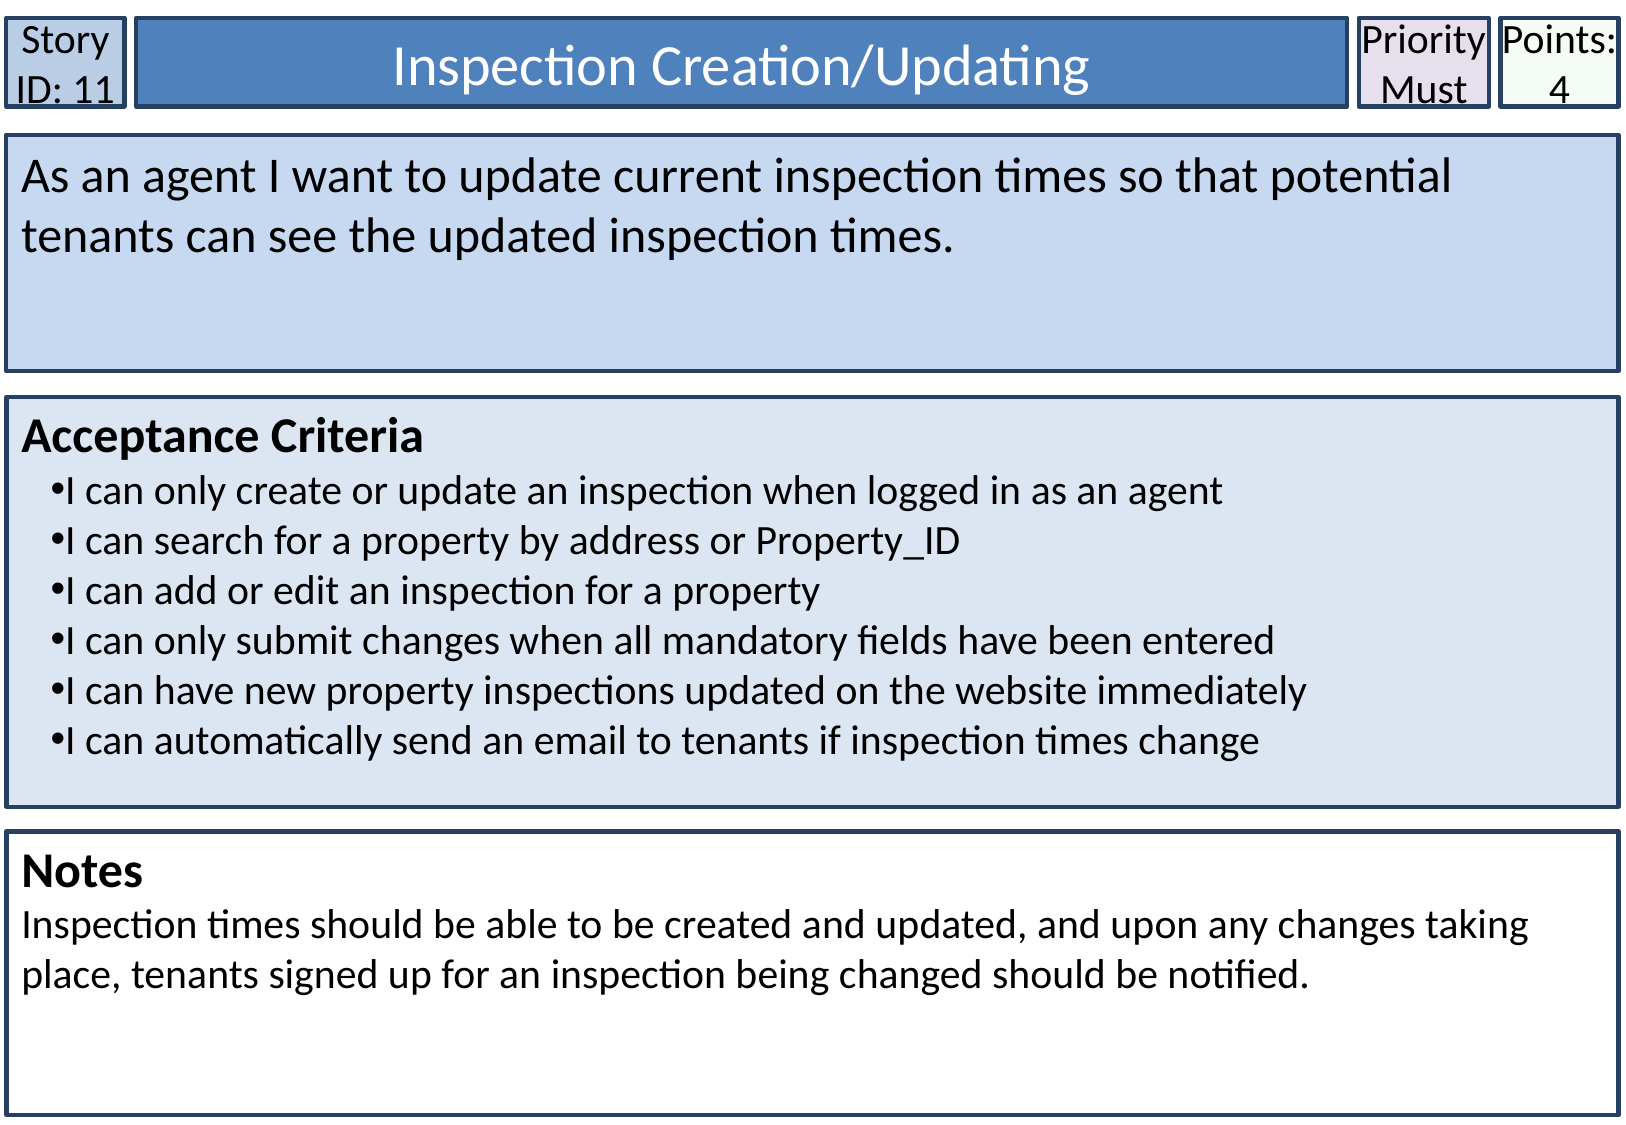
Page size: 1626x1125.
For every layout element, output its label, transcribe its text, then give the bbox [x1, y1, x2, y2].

text_box Inspection Creation/Updating [134, 16, 1349, 109]
text_box Notes Inspection times should be able to be created and updated, and upon any changes taking place, tenants signed up for an inspection being changed should be notified. [4, 829, 1621, 1117]
text_box Points: 4 [1498, 16, 1621, 109]
text_box Story ID: 11 [4, 16, 127, 109]
text_box As an agent I want to update current inspection times so that potential tenants can see the updated inspection times. [4, 133, 1621, 373]
text_box Priority Must [1357, 16, 1491, 109]
text_box Acceptance Criteria I can only create or update an inspection when logged in as an agent I can search for a property by address or Property_ID I can add or edit an inspection for a property I can only submit changes when all mandatory fields have been entered I can have new property inspections updated on the website immediately I can automatically send an email to tenants if inspection times change [4, 395, 1621, 809]
